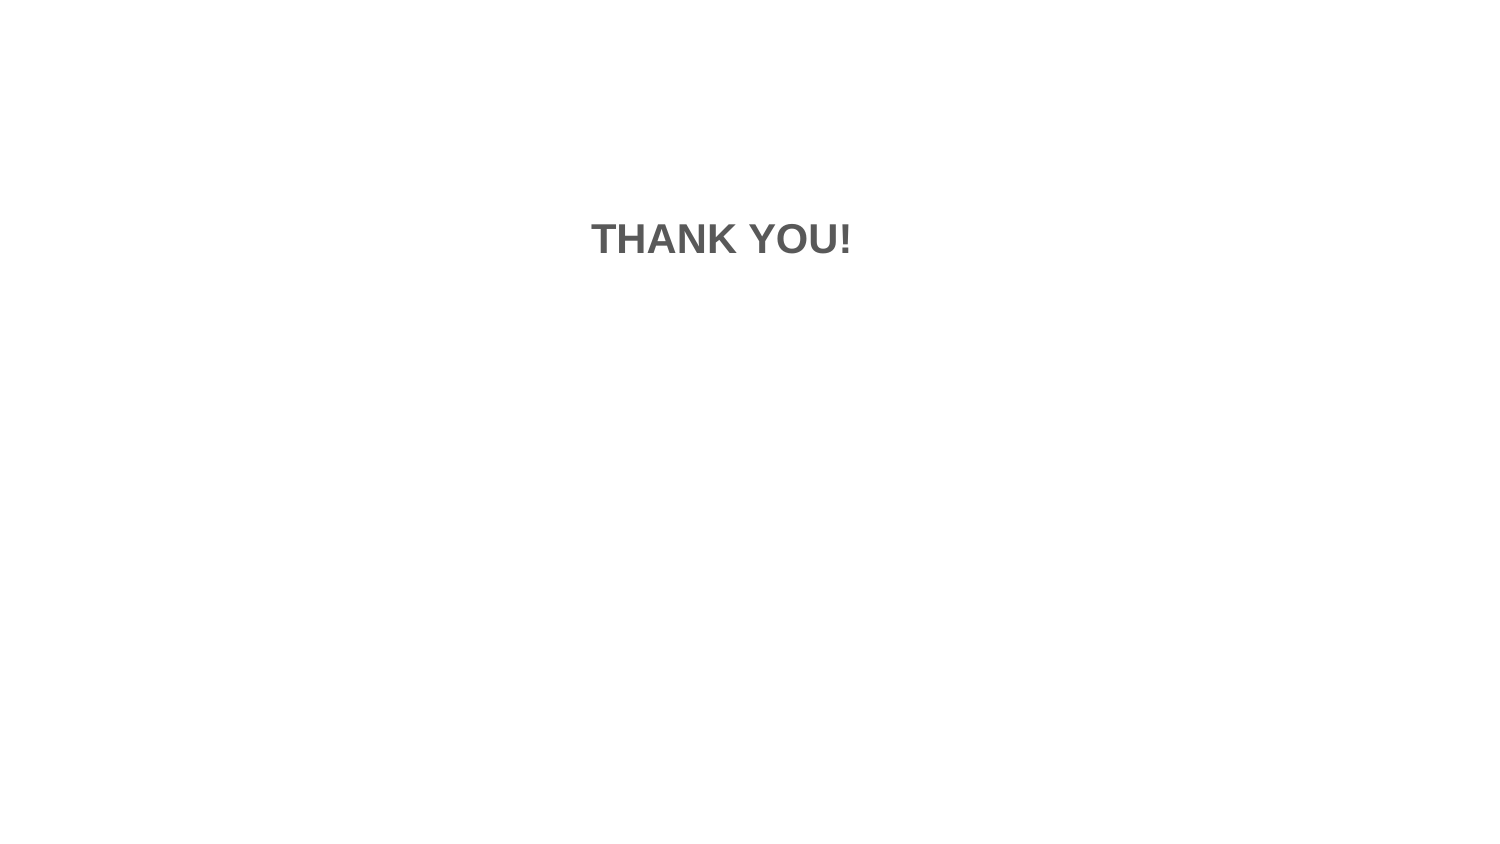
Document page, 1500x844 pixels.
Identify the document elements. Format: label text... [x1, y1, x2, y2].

list THANK YOU! [51, 189, 1449, 750]
